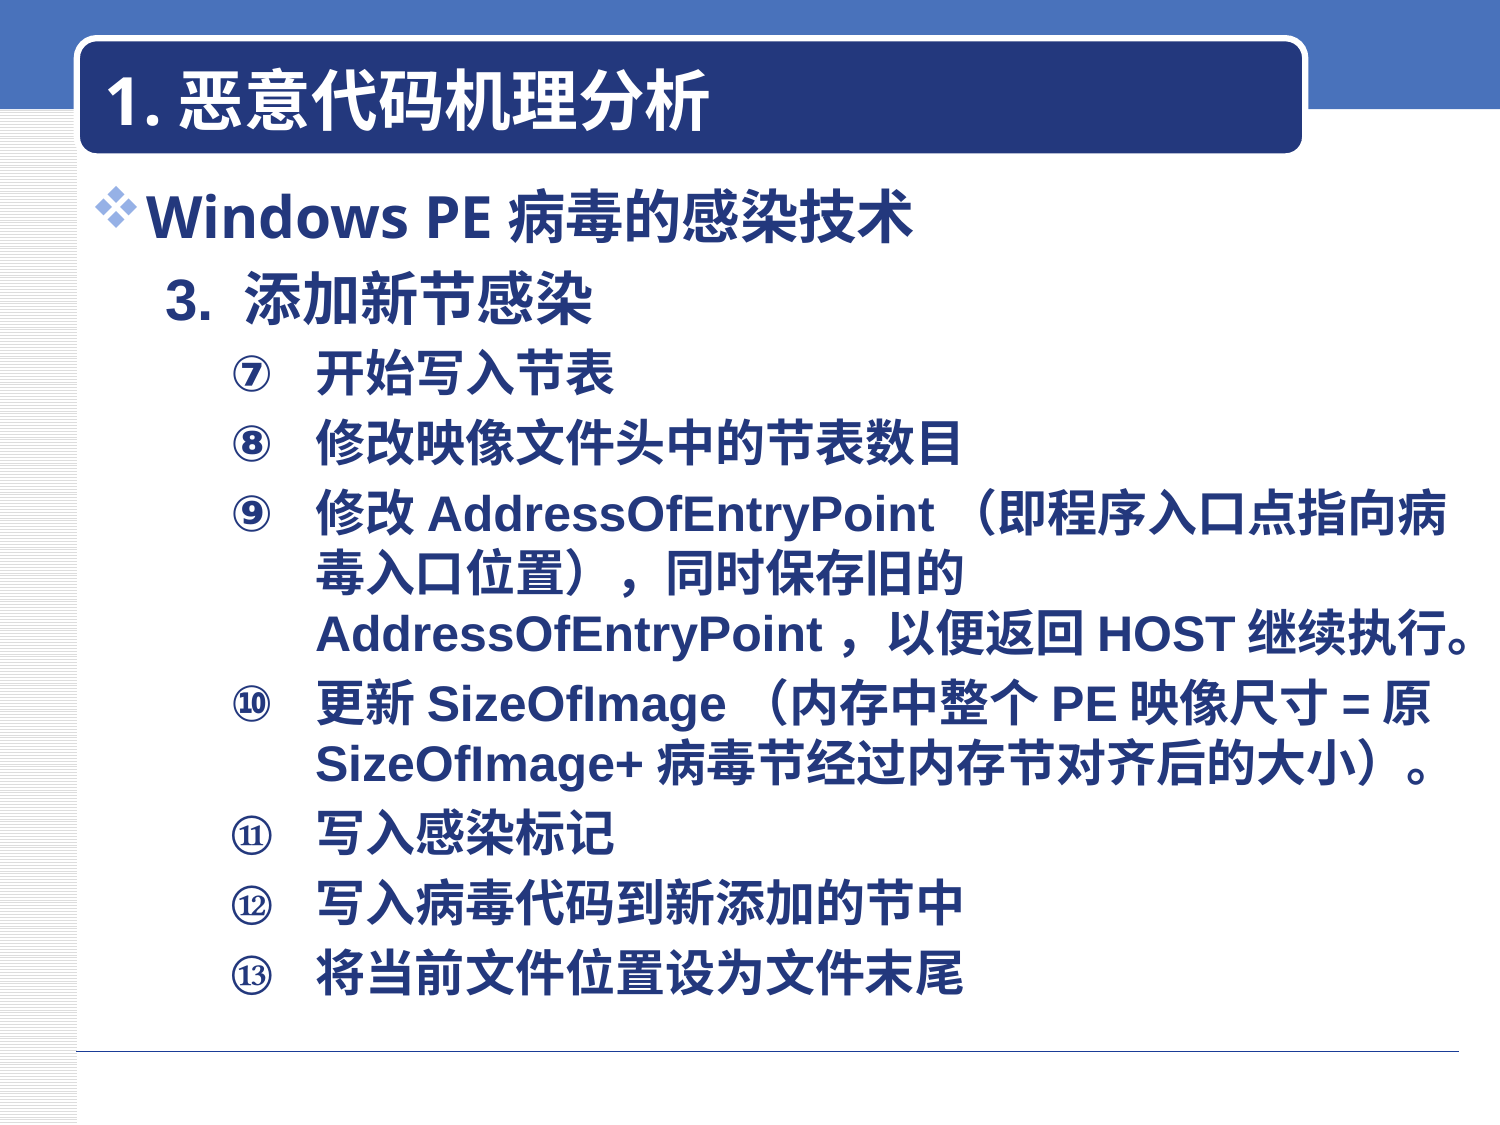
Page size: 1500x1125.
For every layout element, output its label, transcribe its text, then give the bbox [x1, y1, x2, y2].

list Windows PE病毒的感染技术 3. 添加新节感染 开始写入节表 修改映像文件头中的节表数目 修改AddressOfEntryPoint（即程序入口点指向病毒入口位置），同时保存旧的AddressOfEntryPoint，以便返回HOST继续执行。 更新SizeOfImage（内存中整个PE映像尺寸=原SizeOfImage+病毒节经过内存节对齐后的大小）。 写入感染标记 写入病毒代码到新添加的节中 将当前文件位置设为文件末尾 [75, 172, 1500, 1073]
title 1.恶意代码机理分析 [89, 52, 1425, 145]
